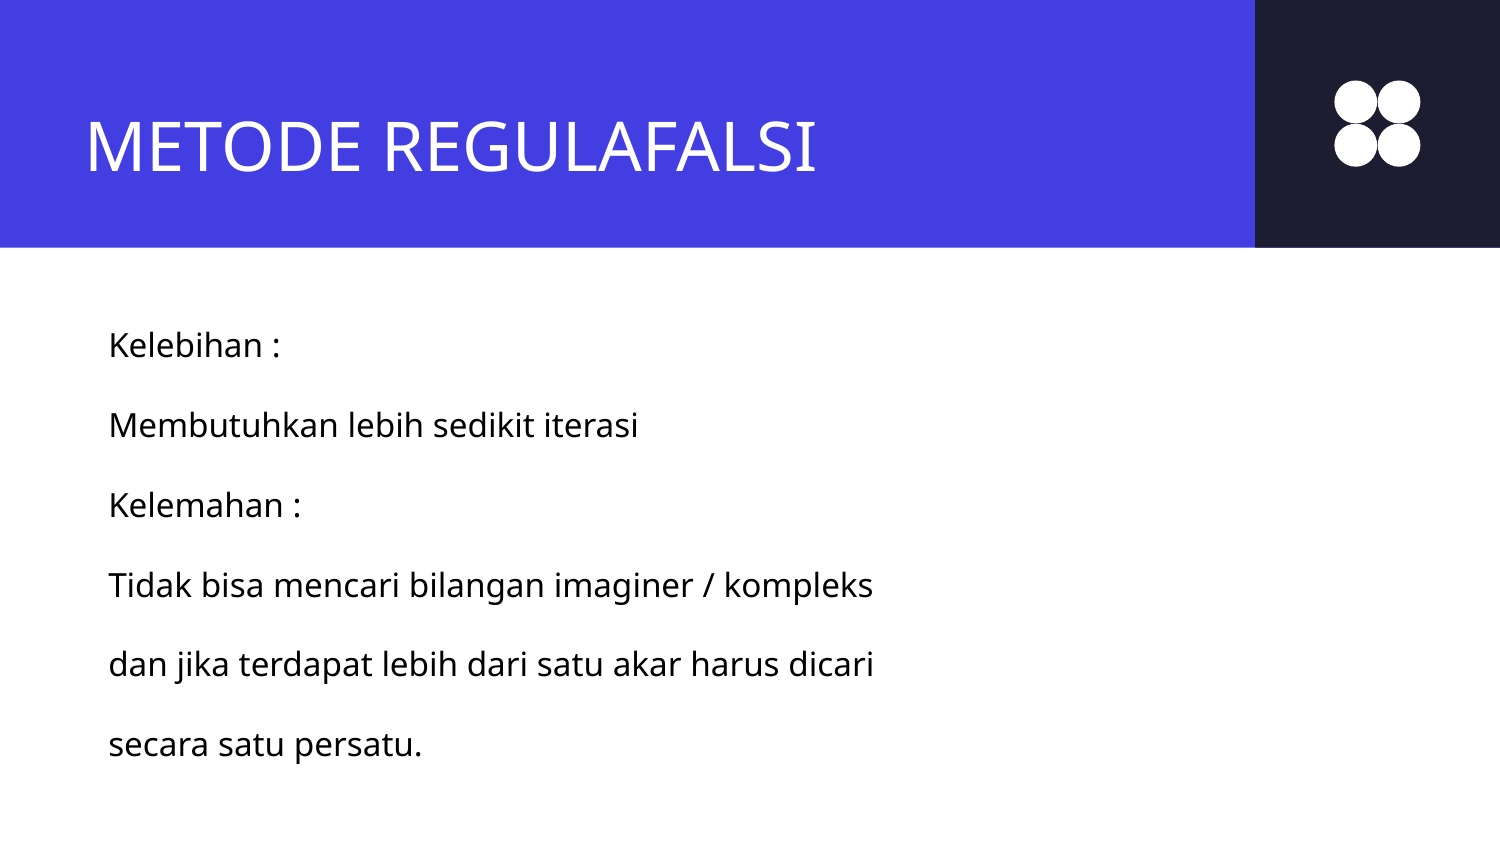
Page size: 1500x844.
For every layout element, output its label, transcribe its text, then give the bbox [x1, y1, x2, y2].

text_box Kelebihan : Membutuhkan lebih sedikit iterasi Kelemahan : Tidak bisa mencari bilangan imaginer / kompleks dan jika terdapat lebih dari satu akar harus dicari secara satu persatu. [84, 284, 888, 764]
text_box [1334, 80, 1421, 167]
text_box METODE REGULAFALSI [84, 85, 1172, 185]
text_box [0, 0, 1255, 248]
text_box [1255, 0, 1500, 248]
